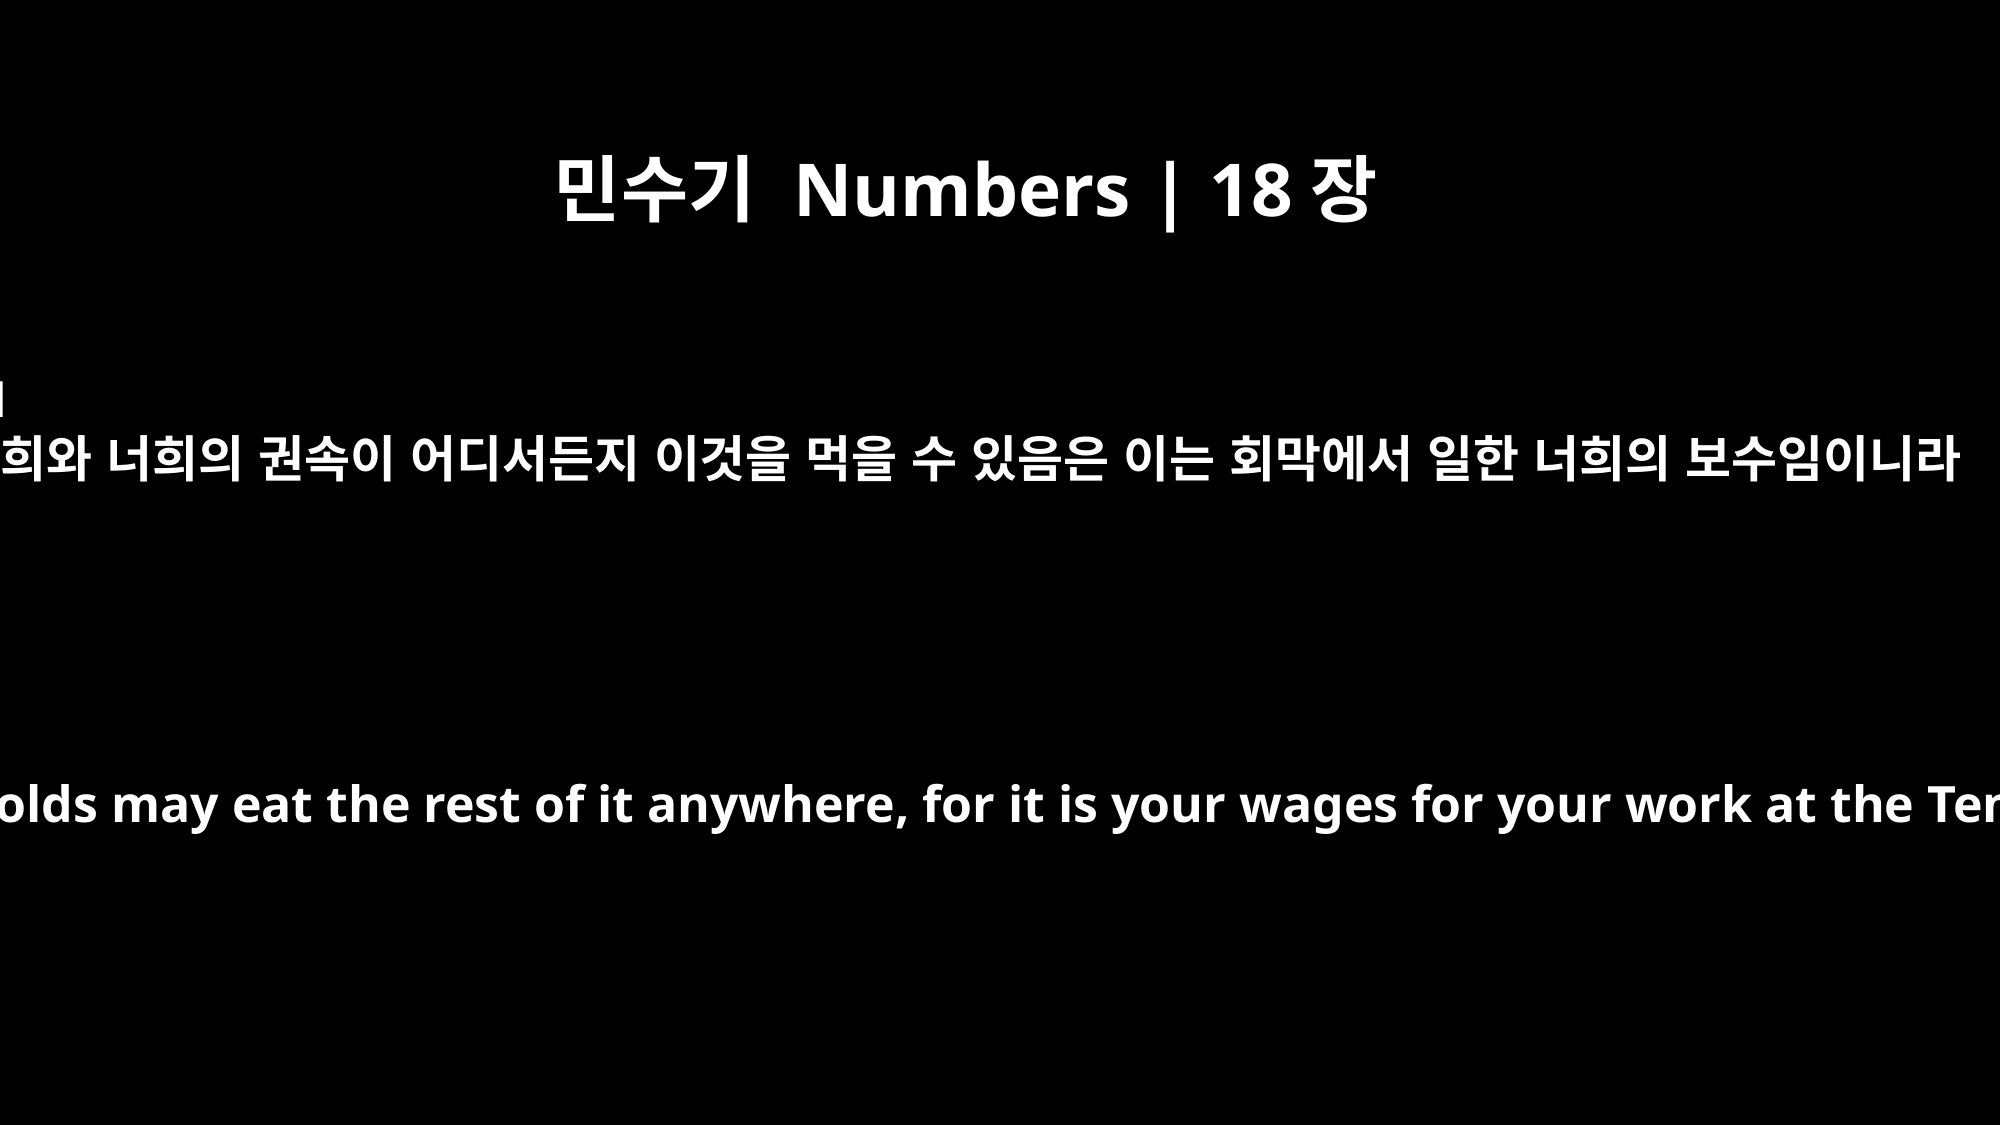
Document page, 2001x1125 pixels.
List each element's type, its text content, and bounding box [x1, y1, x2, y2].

text_box You and your households may eat the rest of it anywhere, for it is your wages for your work at the Tent of Meeting. [0, 764, 2000, 840]
text_box 31 너희와 너희의 권속이 어디서든지 이것을 먹을 수 있음은 이는 회막에서 일한 너희의 보수임이니라 [0, 359, 1978, 495]
text_box 민수기 Numbers | 18장 [538, 136, 1393, 239]
